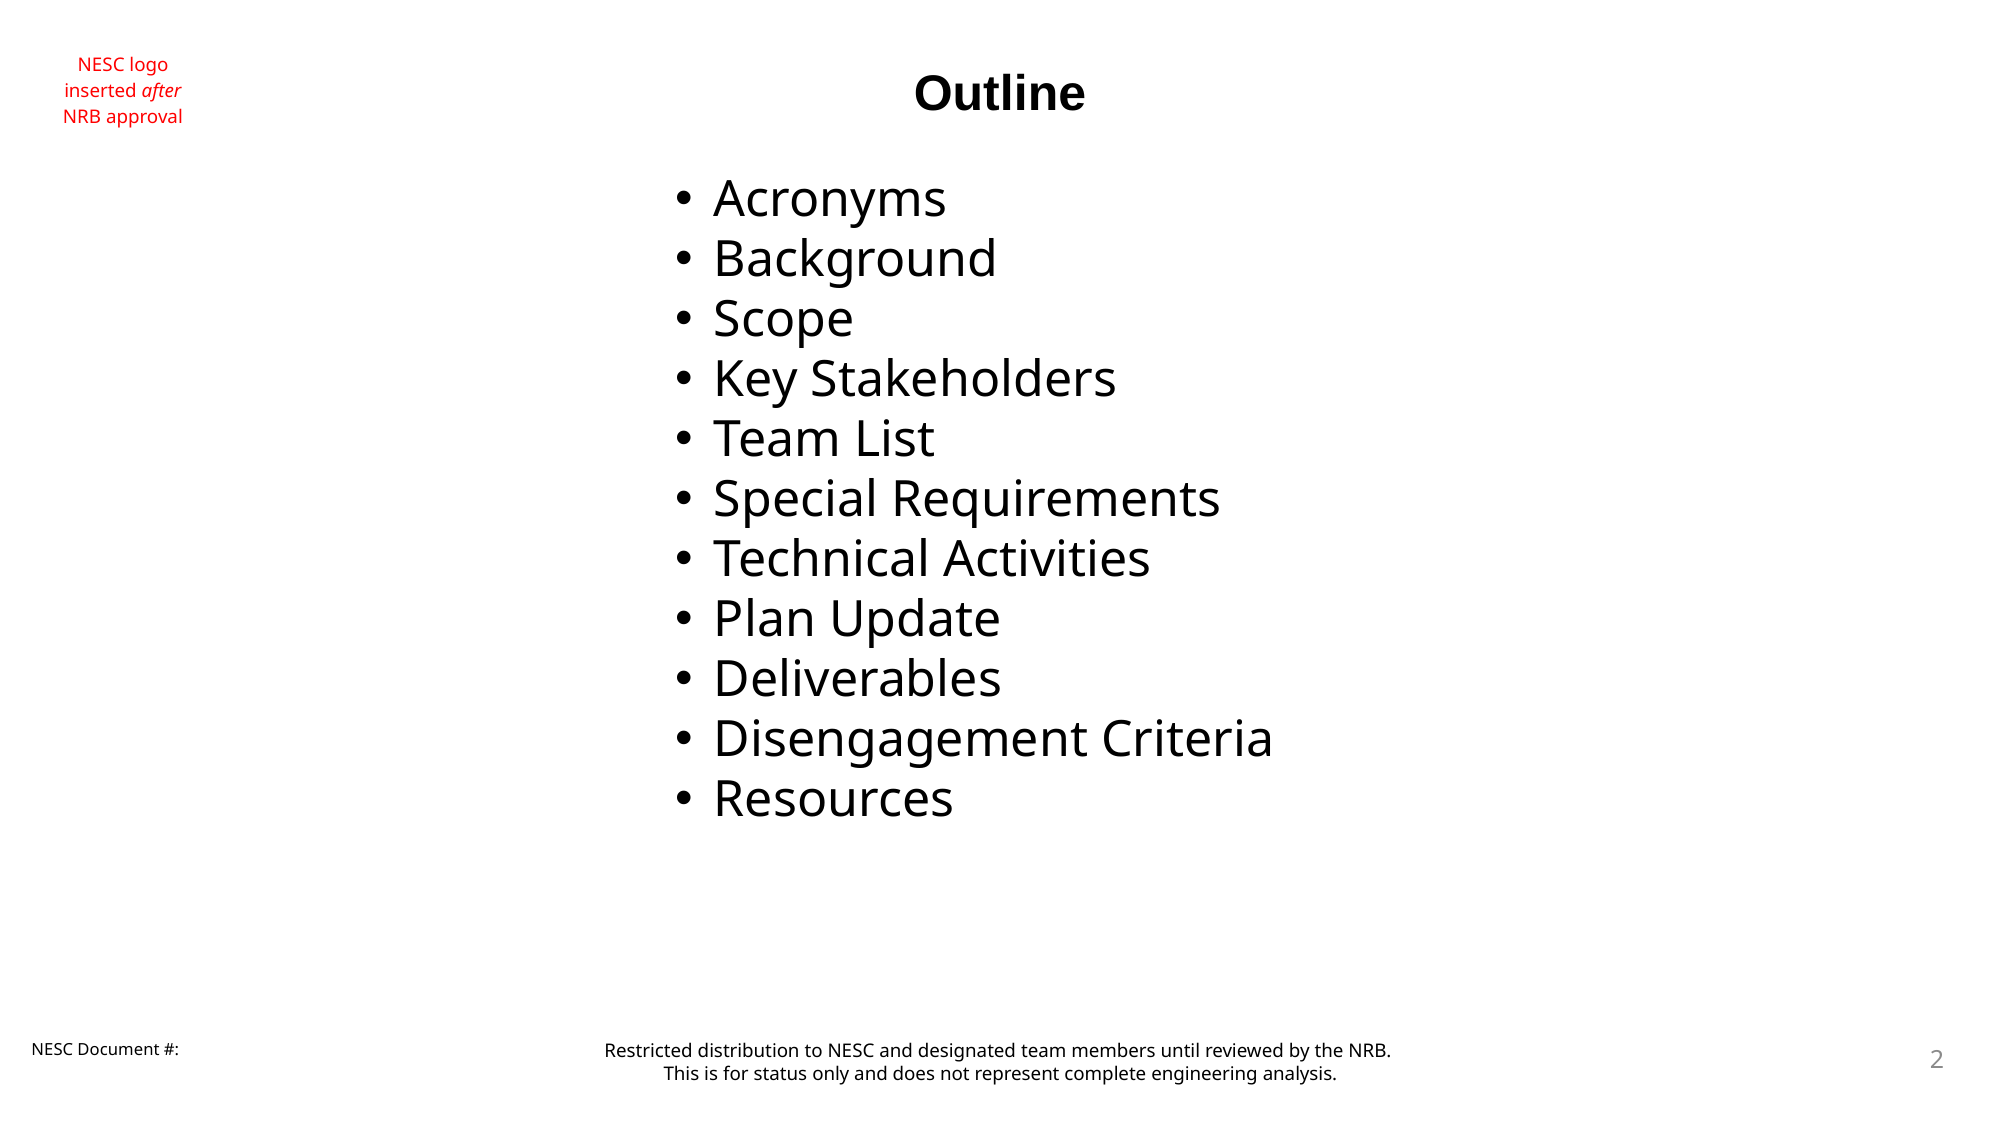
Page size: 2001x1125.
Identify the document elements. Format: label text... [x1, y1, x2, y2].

title Outline [392, 53, 1608, 130]
list Acronyms Background Scope Key Stakeholders Team List Special Requirements Technical Activities Plan Update Deliverables Disengagement Criteria Resources [660, 159, 1340, 976]
